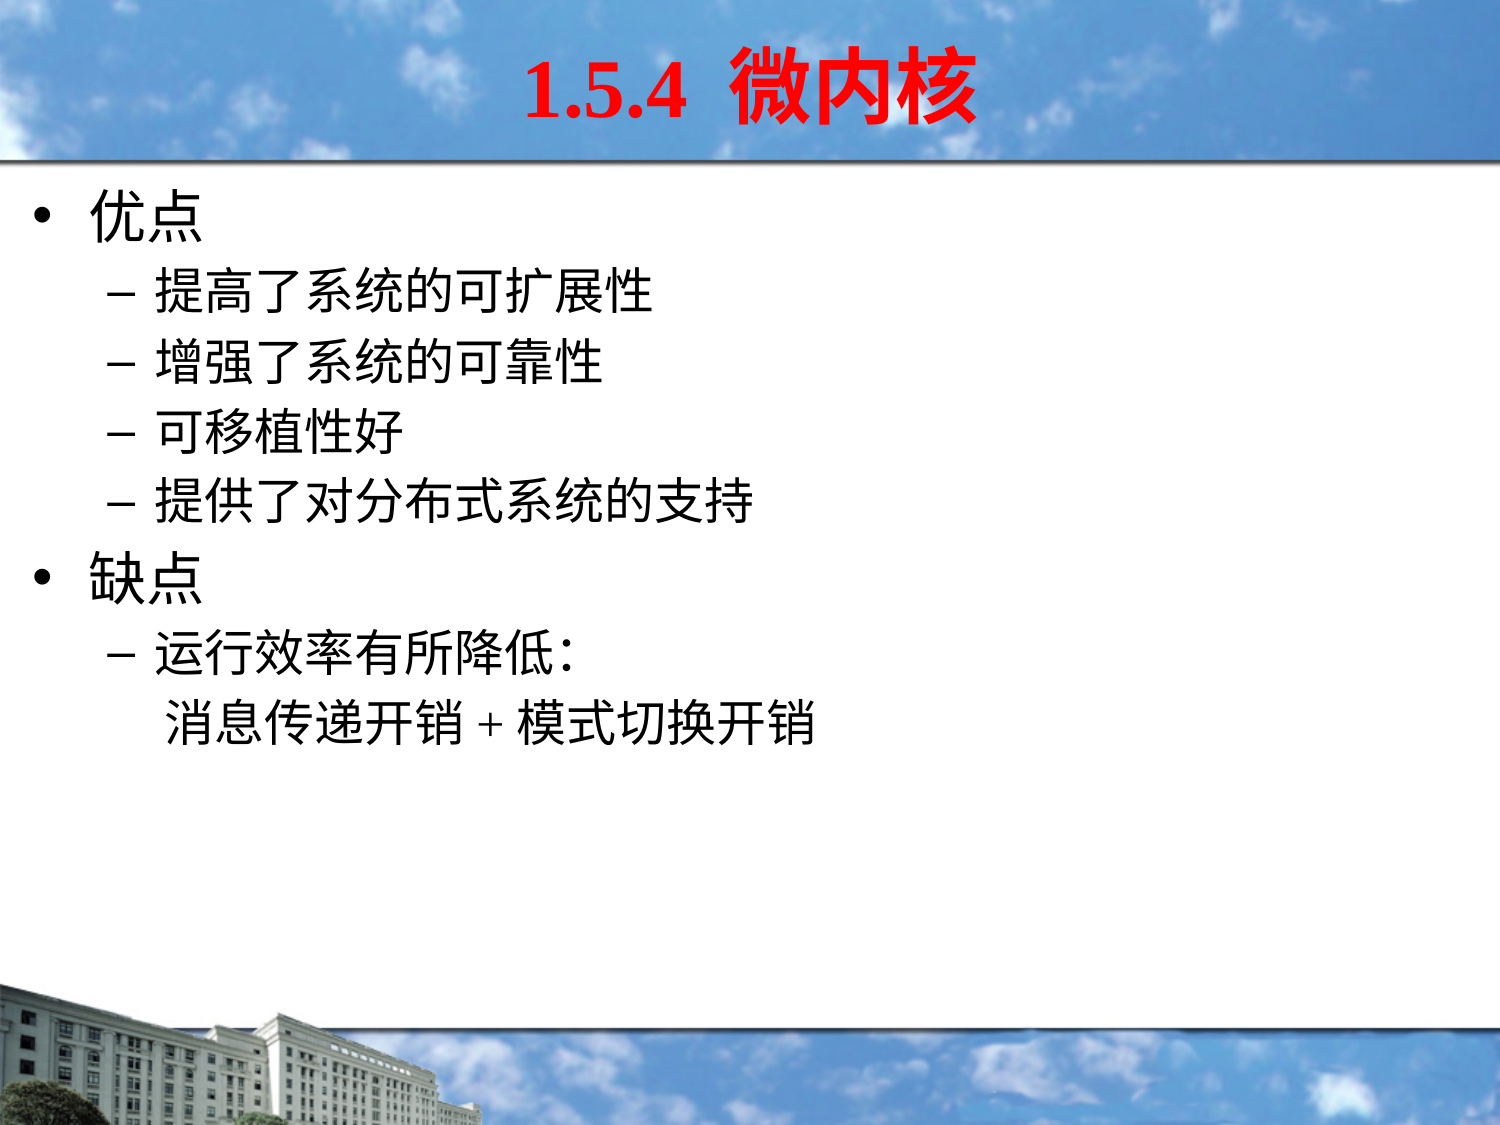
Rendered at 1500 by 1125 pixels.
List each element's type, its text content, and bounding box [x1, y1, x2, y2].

picture [0, 0, 1500, 1125]
title 1.5.4 微内核 [75, 7, 1425, 161]
text_box 优点 提高了系统的可扩展性 增强了系统的可靠性 可移植性好 提供了对分布式系统的支持 缺点 运行效率有所降低： 消息传递开销+模式切换开销 [17, 172, 1489, 1000]
